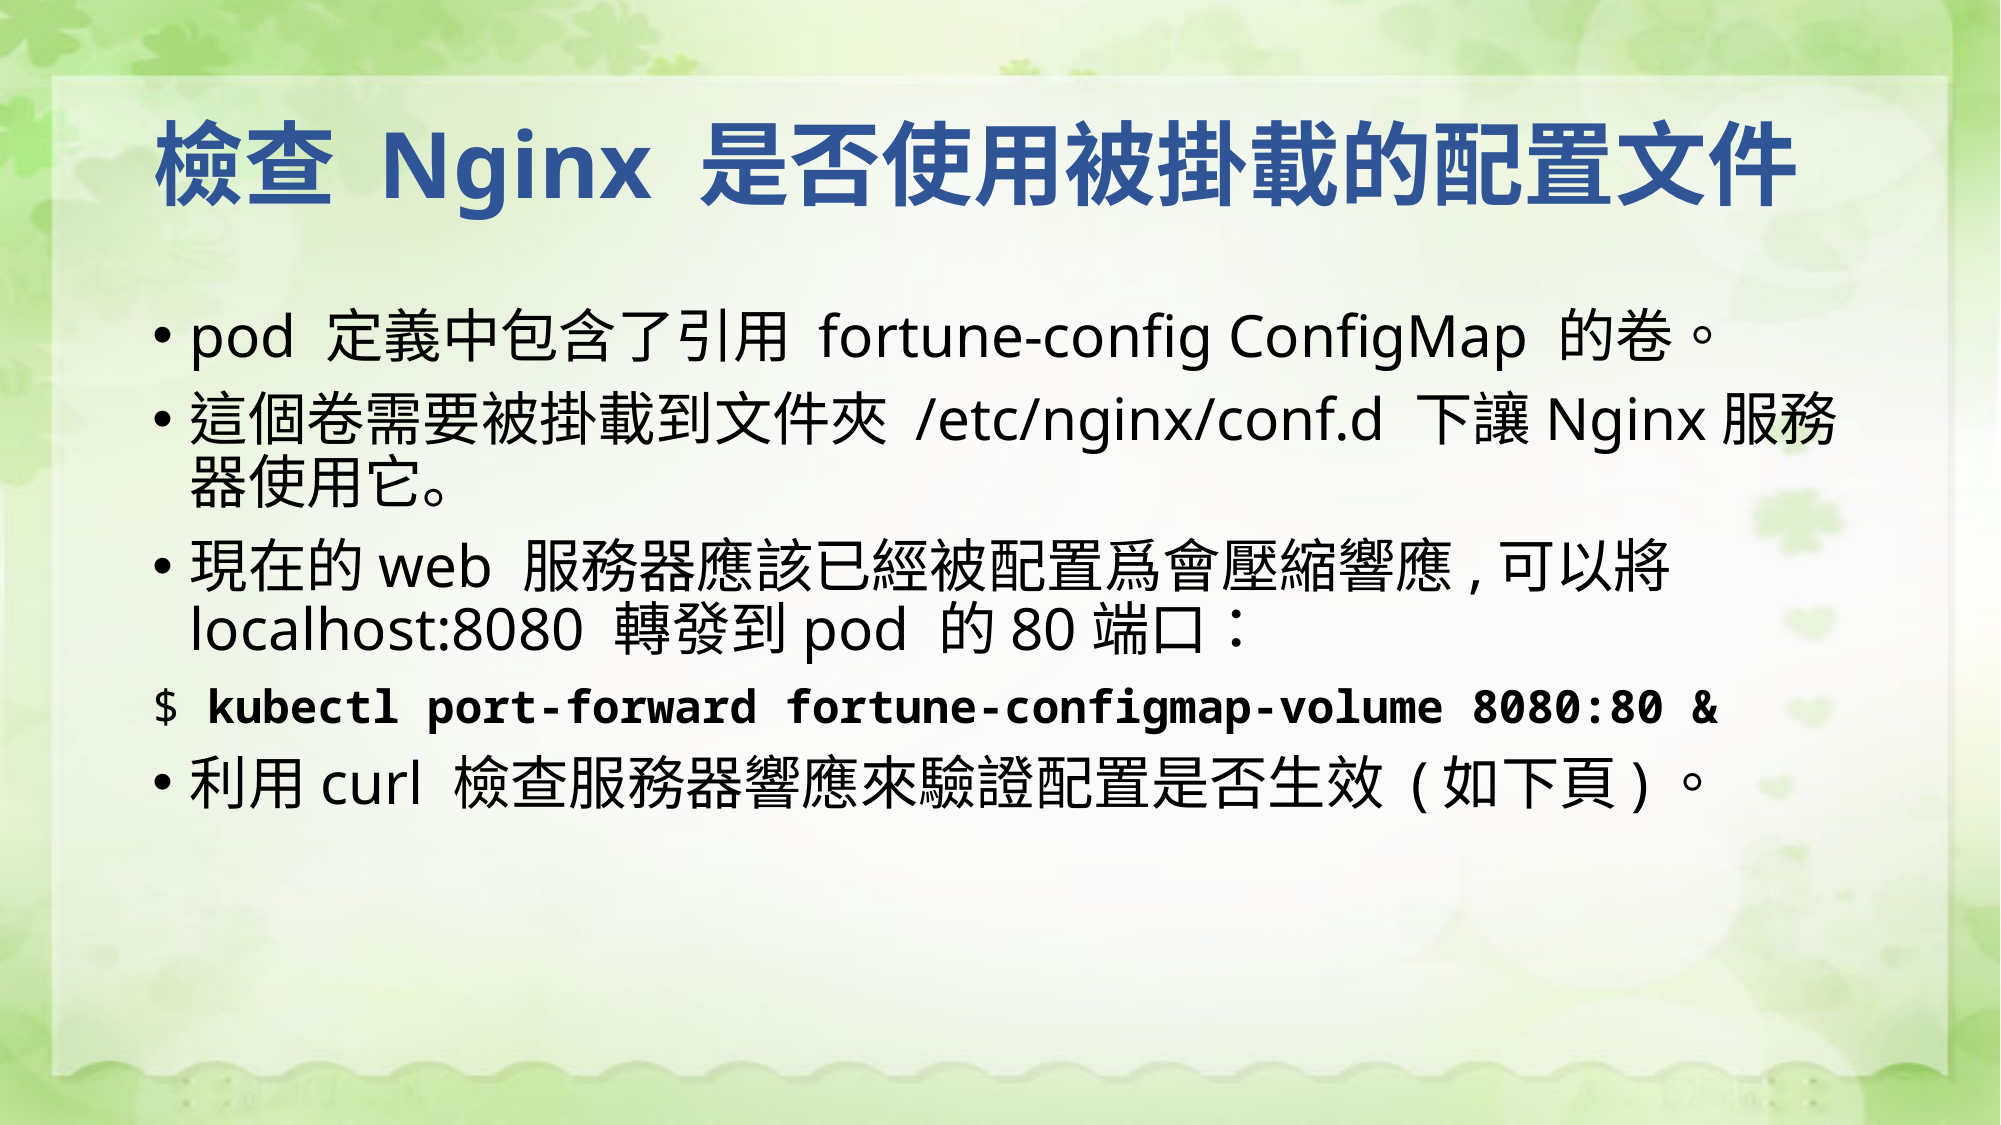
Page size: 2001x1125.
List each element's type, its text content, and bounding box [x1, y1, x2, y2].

picture [0, 0, 2001, 1125]
list pod 定義中包含了引用 fortune-config ConfigMap 的卷。 這個卷需要被掛載到文件夾 /etc/nginx/conf.d 下讓Nginx服務器使用它。 現在的web 服務器應該已經被配置爲會壓縮響應,可以將 localhost:8080 轉發到pod 的80端口： $ kubectl port-forward fortune-configmap-volume 8080:80 & 利用curl 檢查服務器響應來驗證配置是否生效 (如下頁)。 [137, 299, 1863, 1014]
title 檢查 Nginx 是否使用被掛載的配置文件 [137, 59, 1863, 278]
